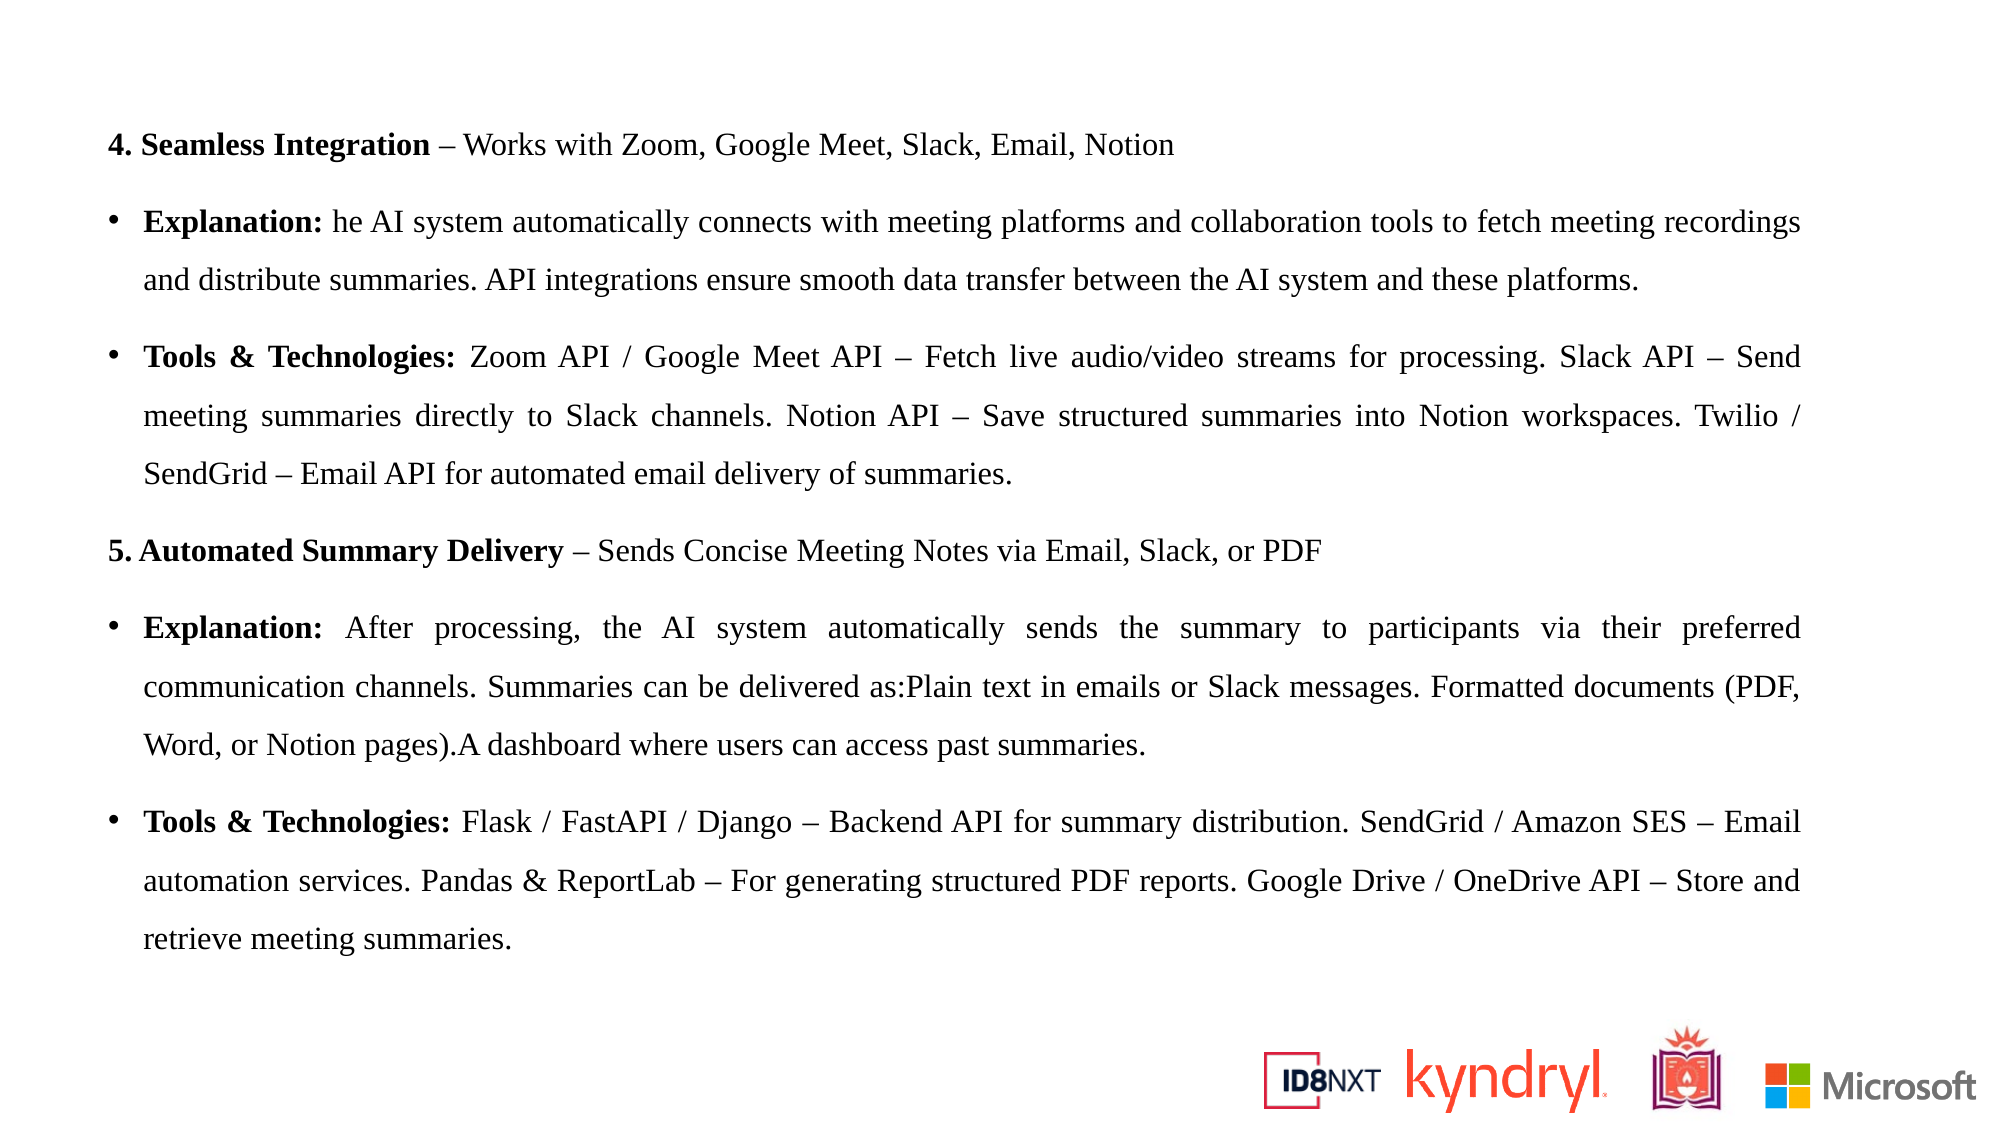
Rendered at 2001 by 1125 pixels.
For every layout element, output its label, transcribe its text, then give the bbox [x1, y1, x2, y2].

picture [1633, 1019, 1740, 1125]
list 4. Seamless Integration – Works with Zoom, Google Meet, Slack, Email, Notion Explanation: he AI system automatically connects with meeting platforms and collaboration tools to fetch meeting recordings and distribute summaries. API integrations ensure smooth data transfer between the AI system and these platforms. Tools & Technologies: Zoom API / Google Meet API – Fetch live audio/video streams for processing. Slack API – Send meeting summaries directly to Slack channels. Notion API – Save structured summaries into Notion workspaces. Twilio / SendGrid – Email API for automated email delivery of summaries. 5. Automated Summary Delivery – Sends Concise Meeting Notes via Email, Slack, or PDF Explanation: After processing, the AI system automatically sends the summary to participants via their preferred communication channels. Summaries can be delivered as:Plain text in emails or Slack messages. Formatted documents (PDF, Word, or Notion pages).A dashboard where users can access past summaries. Tools & Technologies: Flask / FastAPI / Django – Backend API for summary distribution. SendGrid / Amazon SES – Email automation services. Pandas & ReportLab – For generating structured PDF reports. Google Drive / OneDrive API – Store and retrieve meeting summaries. [93, 95, 1819, 1023]
picture [1263, 1052, 1382, 1110]
picture [1407, 1048, 1608, 1114]
picture [1765, 1036, 1979, 1125]
